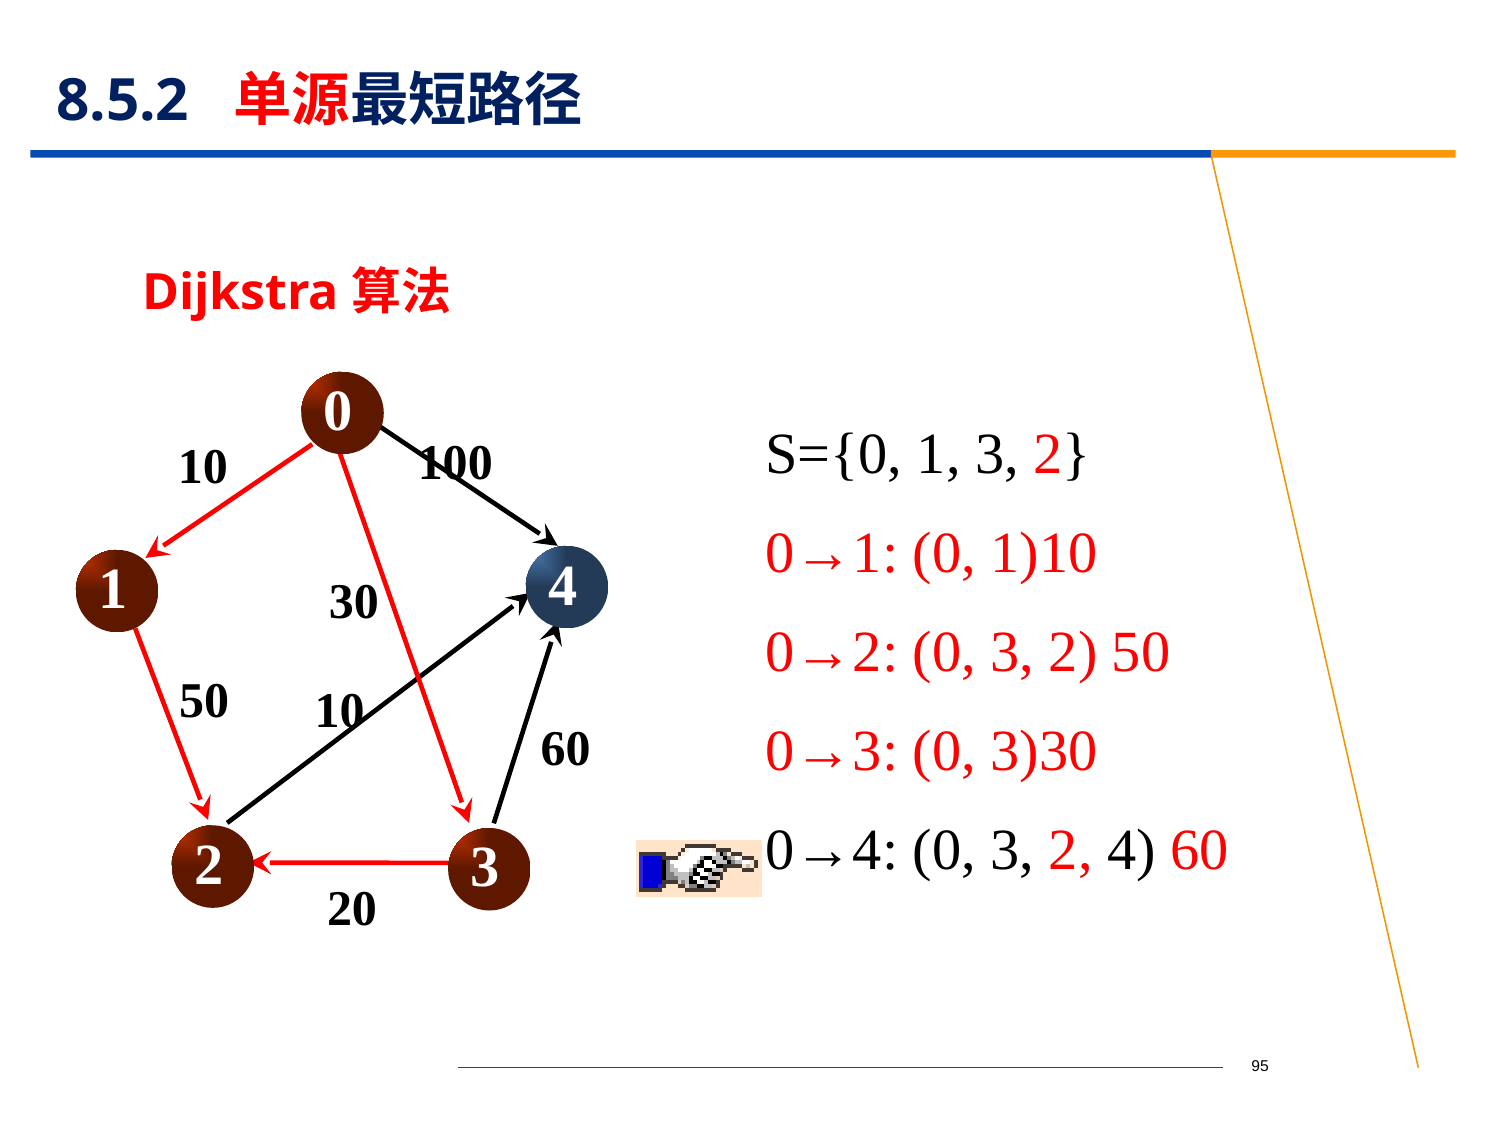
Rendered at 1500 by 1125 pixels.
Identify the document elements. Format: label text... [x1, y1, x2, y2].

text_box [171, 816, 259, 915]
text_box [525, 537, 613, 636]
text_box S={0, 1, 3, 2} 0→1: (0, 1)10 0→2: (0, 3, 2) 50 0→3: (0, 3)30 0→4: (0, 3, 2, 4) 60 [750, 407, 1348, 889]
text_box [447, 819, 536, 918]
text_box [263, 852, 269, 860]
text_box 30 [313, 561, 404, 637]
text_box [403, 636, 472, 818]
text_box 60 [525, 707, 616, 783]
text_box [419, 594, 520, 678]
title 8.5.2 单源最短路径 [41, 64, 1392, 130]
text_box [301, 363, 389, 462]
picture [636, 840, 762, 897]
text_box 100 [417, 421, 521, 497]
text_box 10 [299, 669, 390, 745]
text_box [175, 735, 211, 815]
text_box 20 [312, 868, 403, 944]
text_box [75, 541, 164, 640]
text_box 50 [164, 659, 255, 735]
text_box [263, 865, 269, 874]
text_box 10 [163, 425, 253, 501]
text_box Dijkstra算法 [127, 233, 473, 347]
text_box [546, 525, 553, 536]
